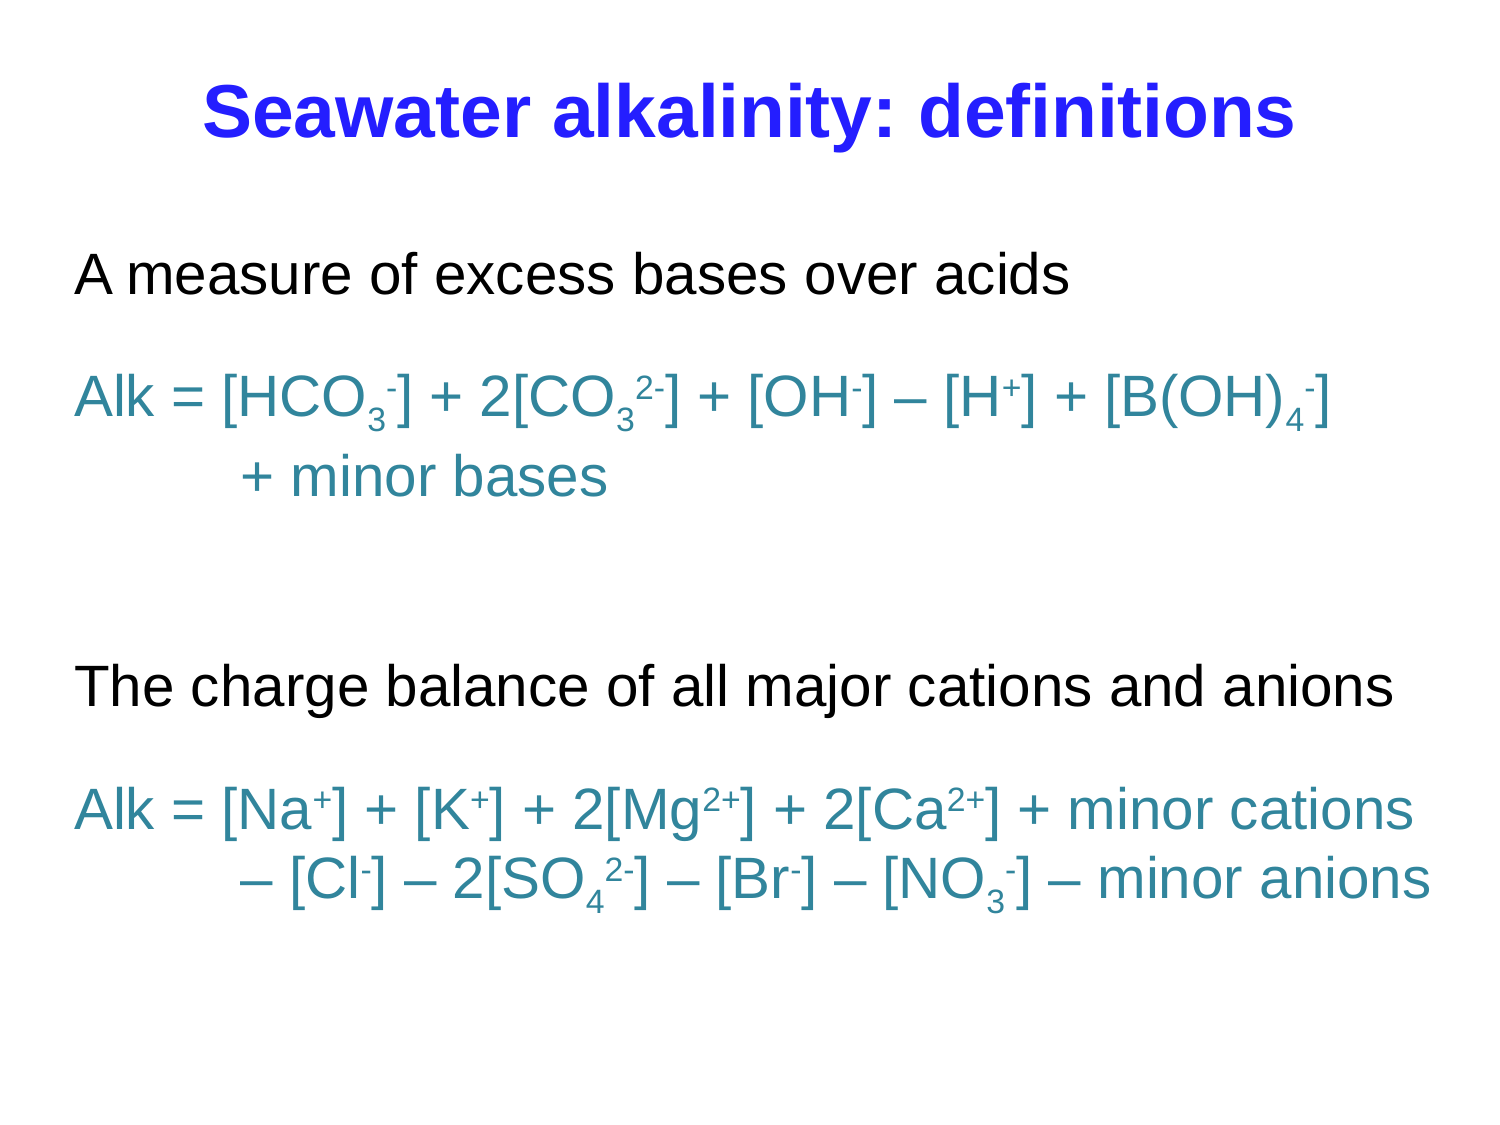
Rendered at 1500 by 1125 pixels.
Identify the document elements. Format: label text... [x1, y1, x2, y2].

text_box A measure of excess bases over acids Alk = [HCO3-] + 2[CO32-] + [OH-] – [H+] + [B(OH)4-] + minor bases CA = [HCO3-] + 2[CO32-] (carbonate alkalinity) (Eqn 6) The charge balance of all major cations and anions Alk = [Na+] + [K+] + 2[Mg2+] + 2[Ca2+] + minor cations – [Cl-] – 2[SO42-] – [Br-] – [NO3-] – minor anions [59, 228, 1467, 971]
text_box Seawater alkalinity: definitions [0, 54, 1500, 160]
